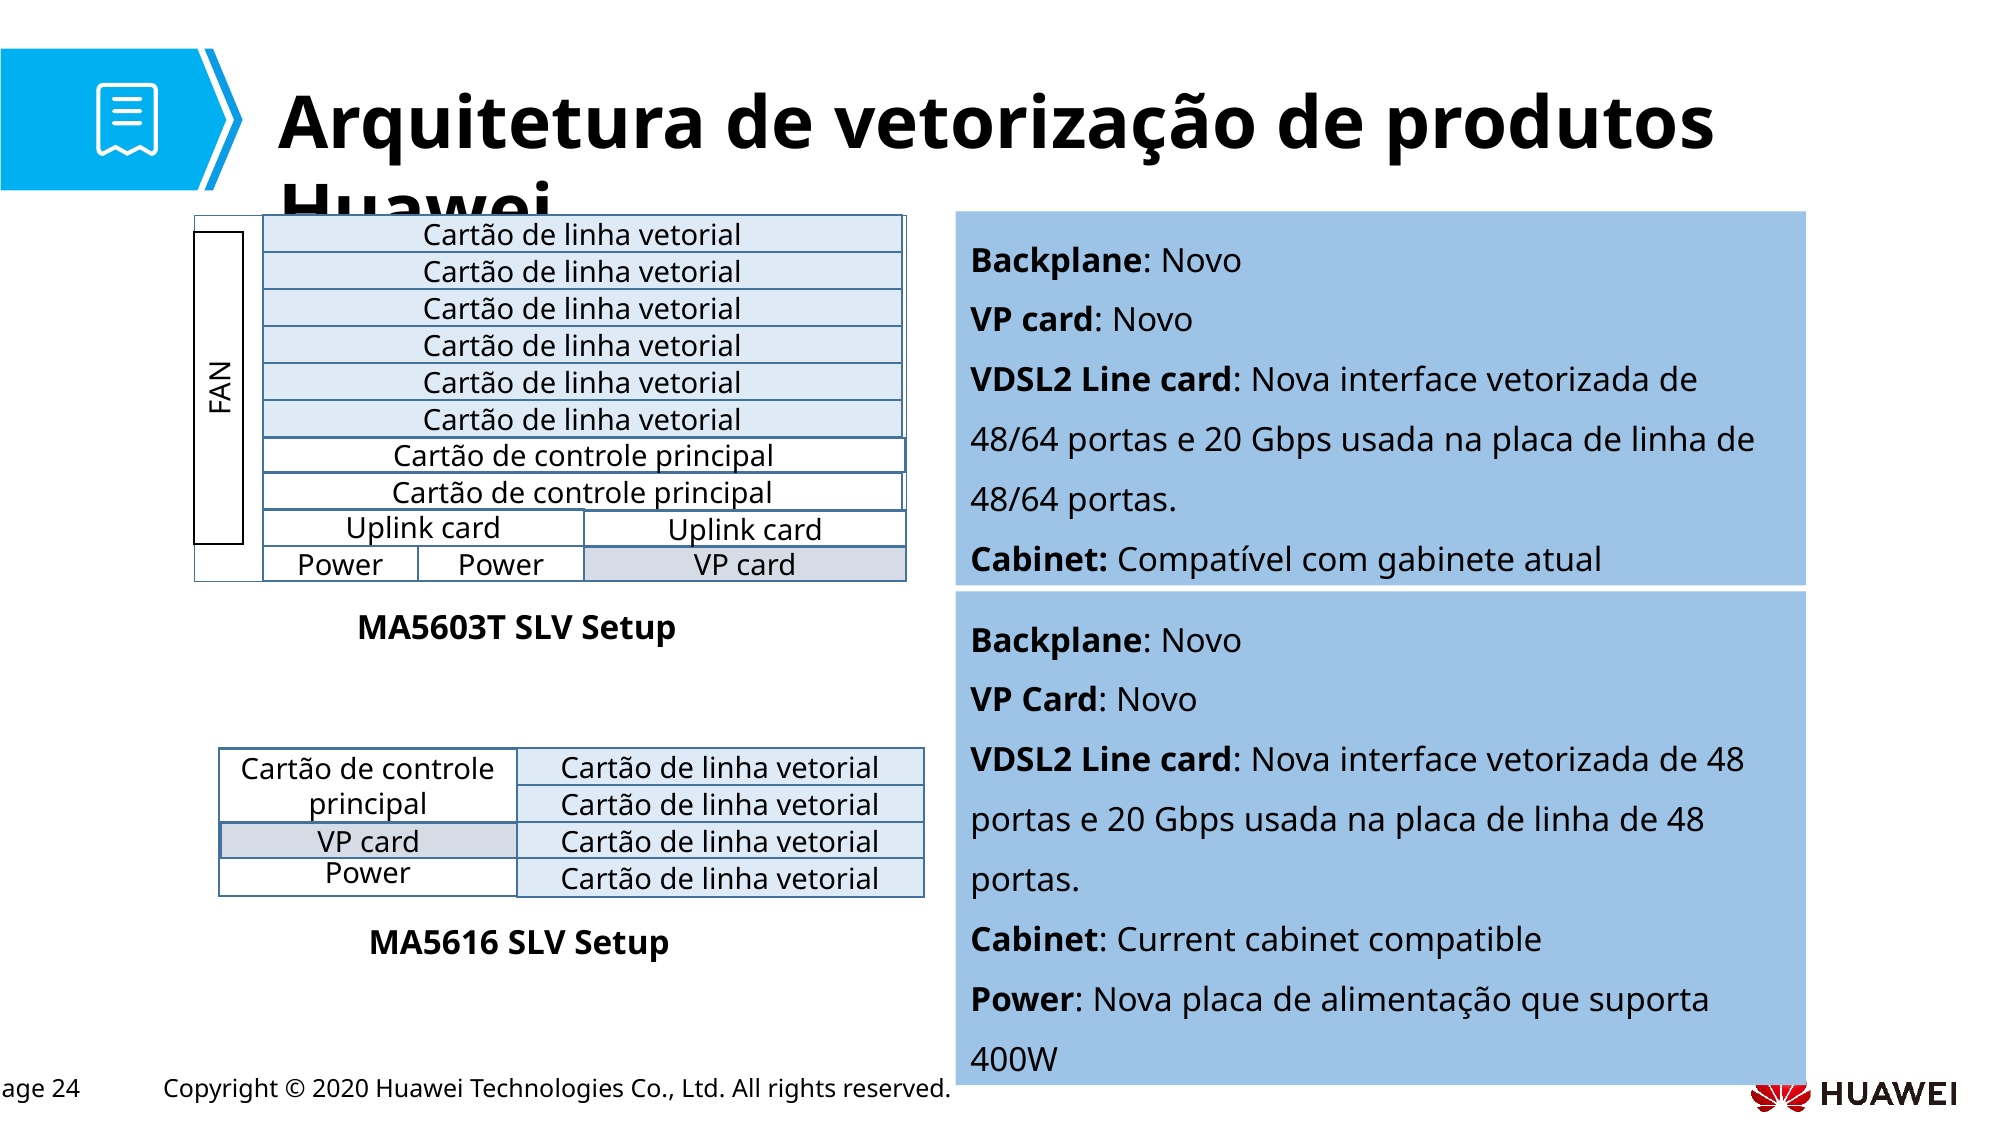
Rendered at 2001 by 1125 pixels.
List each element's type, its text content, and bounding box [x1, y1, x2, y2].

picture [1751, 1066, 1956, 1112]
title Arquitetura de vetorização de produtos Huawei [261, 67, 1875, 173]
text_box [193, 211, 1807, 971]
